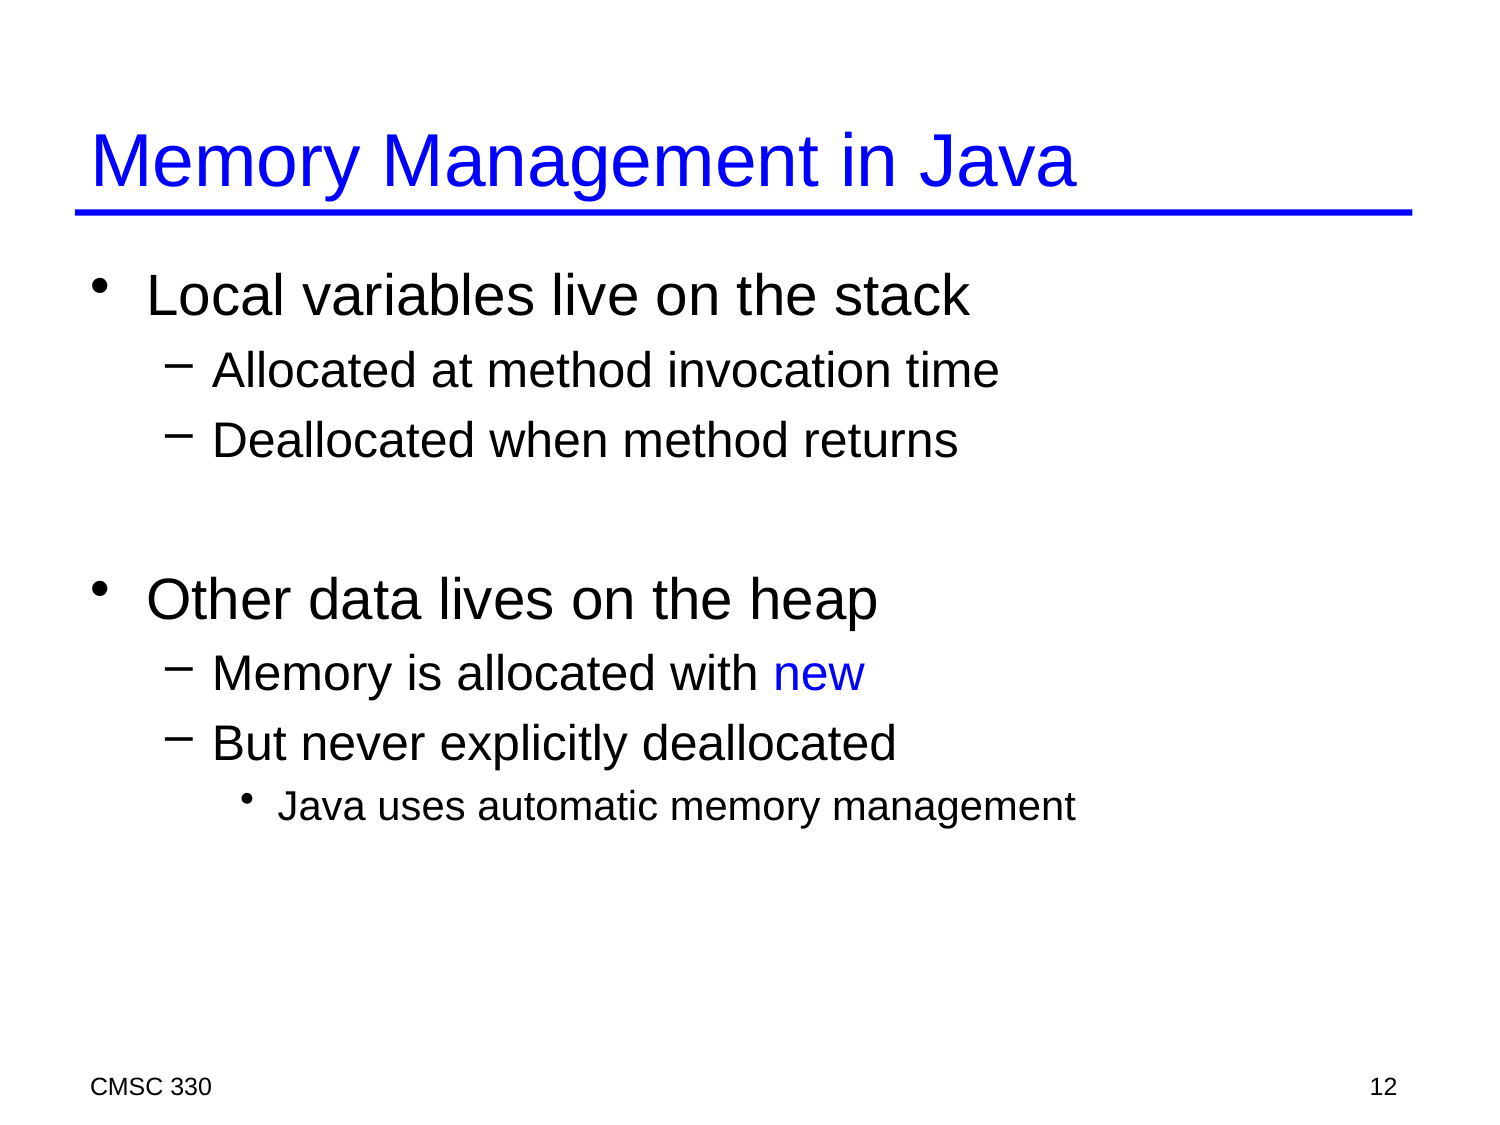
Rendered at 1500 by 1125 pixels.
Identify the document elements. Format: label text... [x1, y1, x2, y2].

slide_number 12 [1099, 1062, 1413, 1101]
footer CMSC 330 [74, 1062, 988, 1101]
list Local variables live on the stack Allocated at method invocation time Deallocated when method returns Other data lives on the heap Memory is allocated with new But never explicitly deallocated Java uses automatic memory management [74, 249, 1413, 1051]
title Memory Management in Java [74, 99, 1413, 213]
